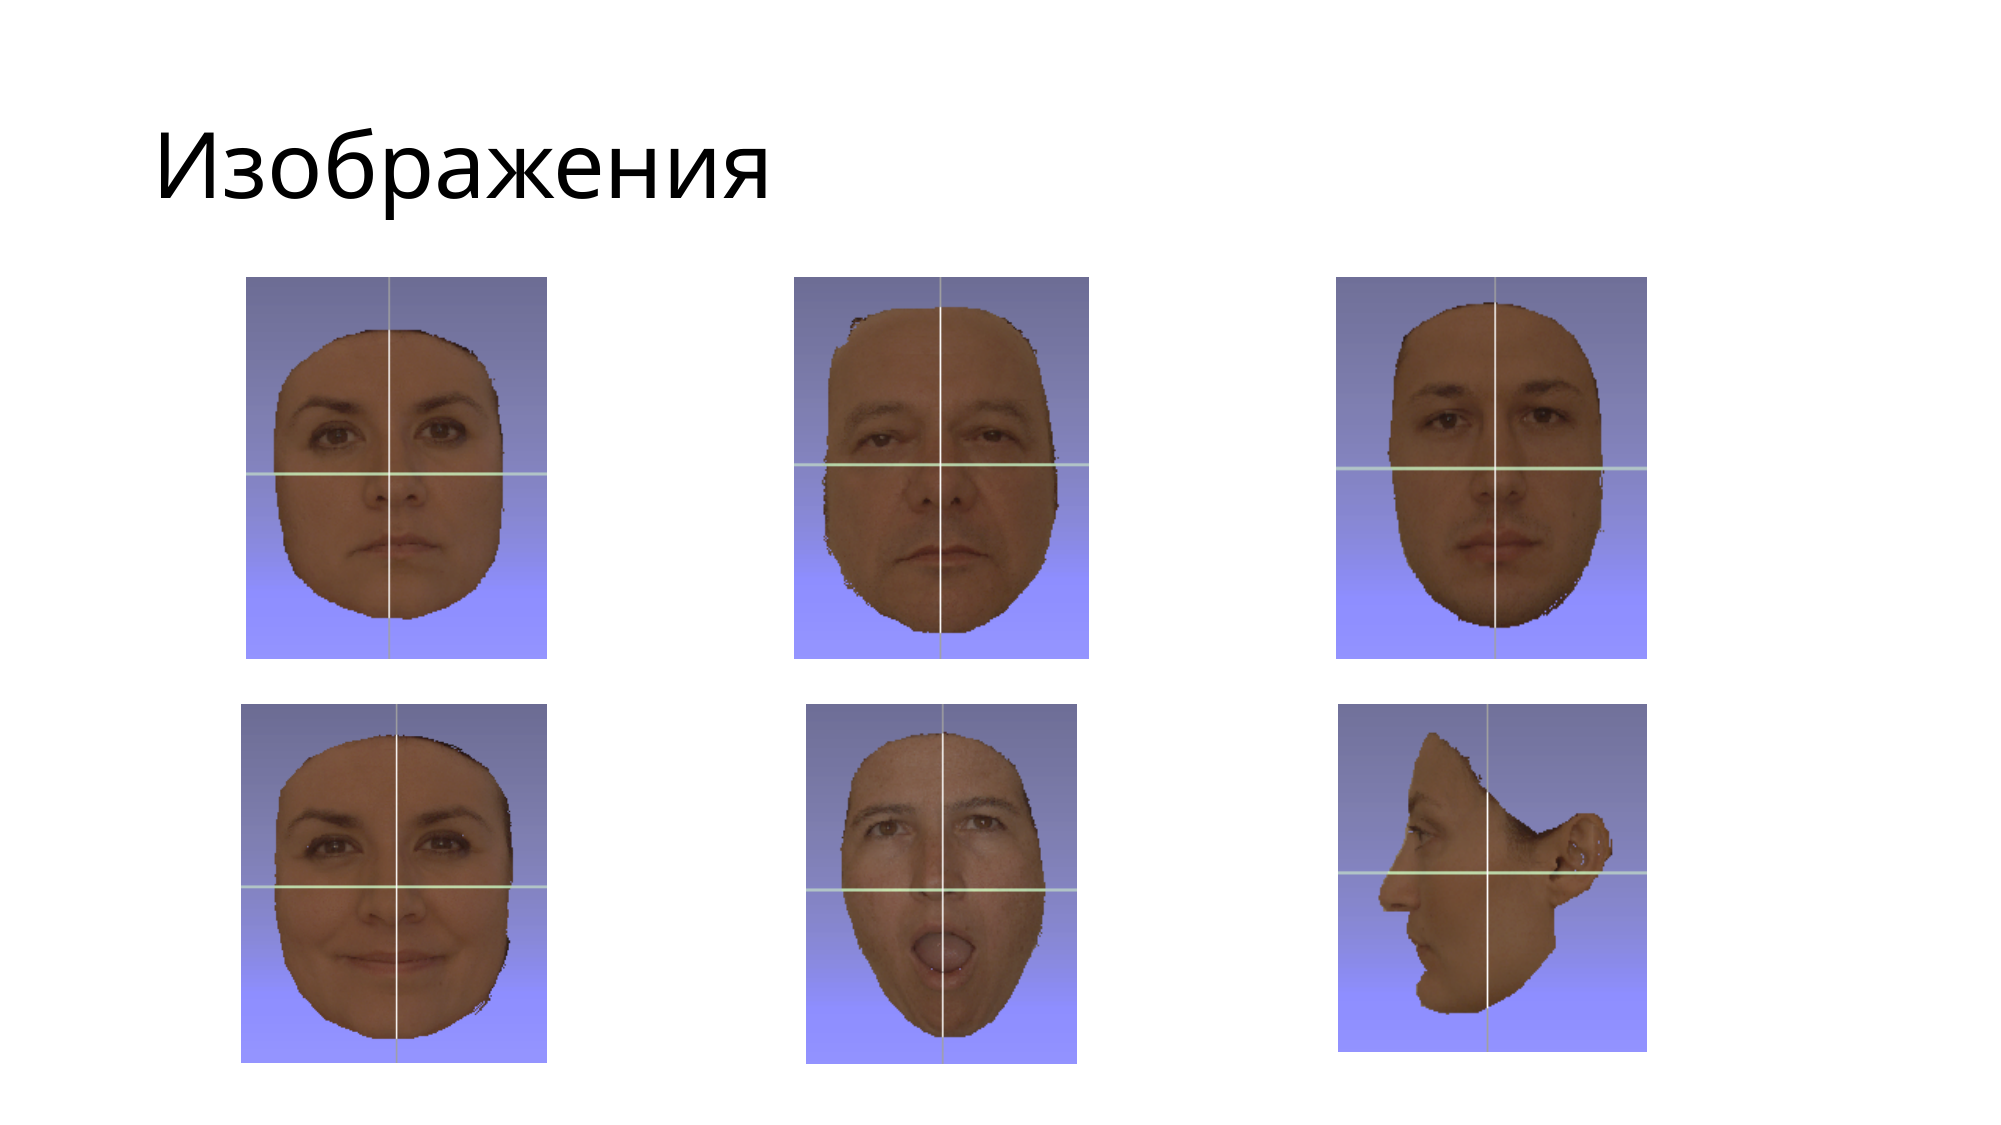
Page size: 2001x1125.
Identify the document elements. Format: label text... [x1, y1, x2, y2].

picture [1336, 277, 1647, 659]
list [246, 277, 547, 659]
picture [1338, 704, 1647, 1052]
picture [241, 704, 547, 1063]
title Изображения [137, 59, 1863, 278]
picture [794, 277, 1089, 659]
picture [806, 704, 1077, 1065]
